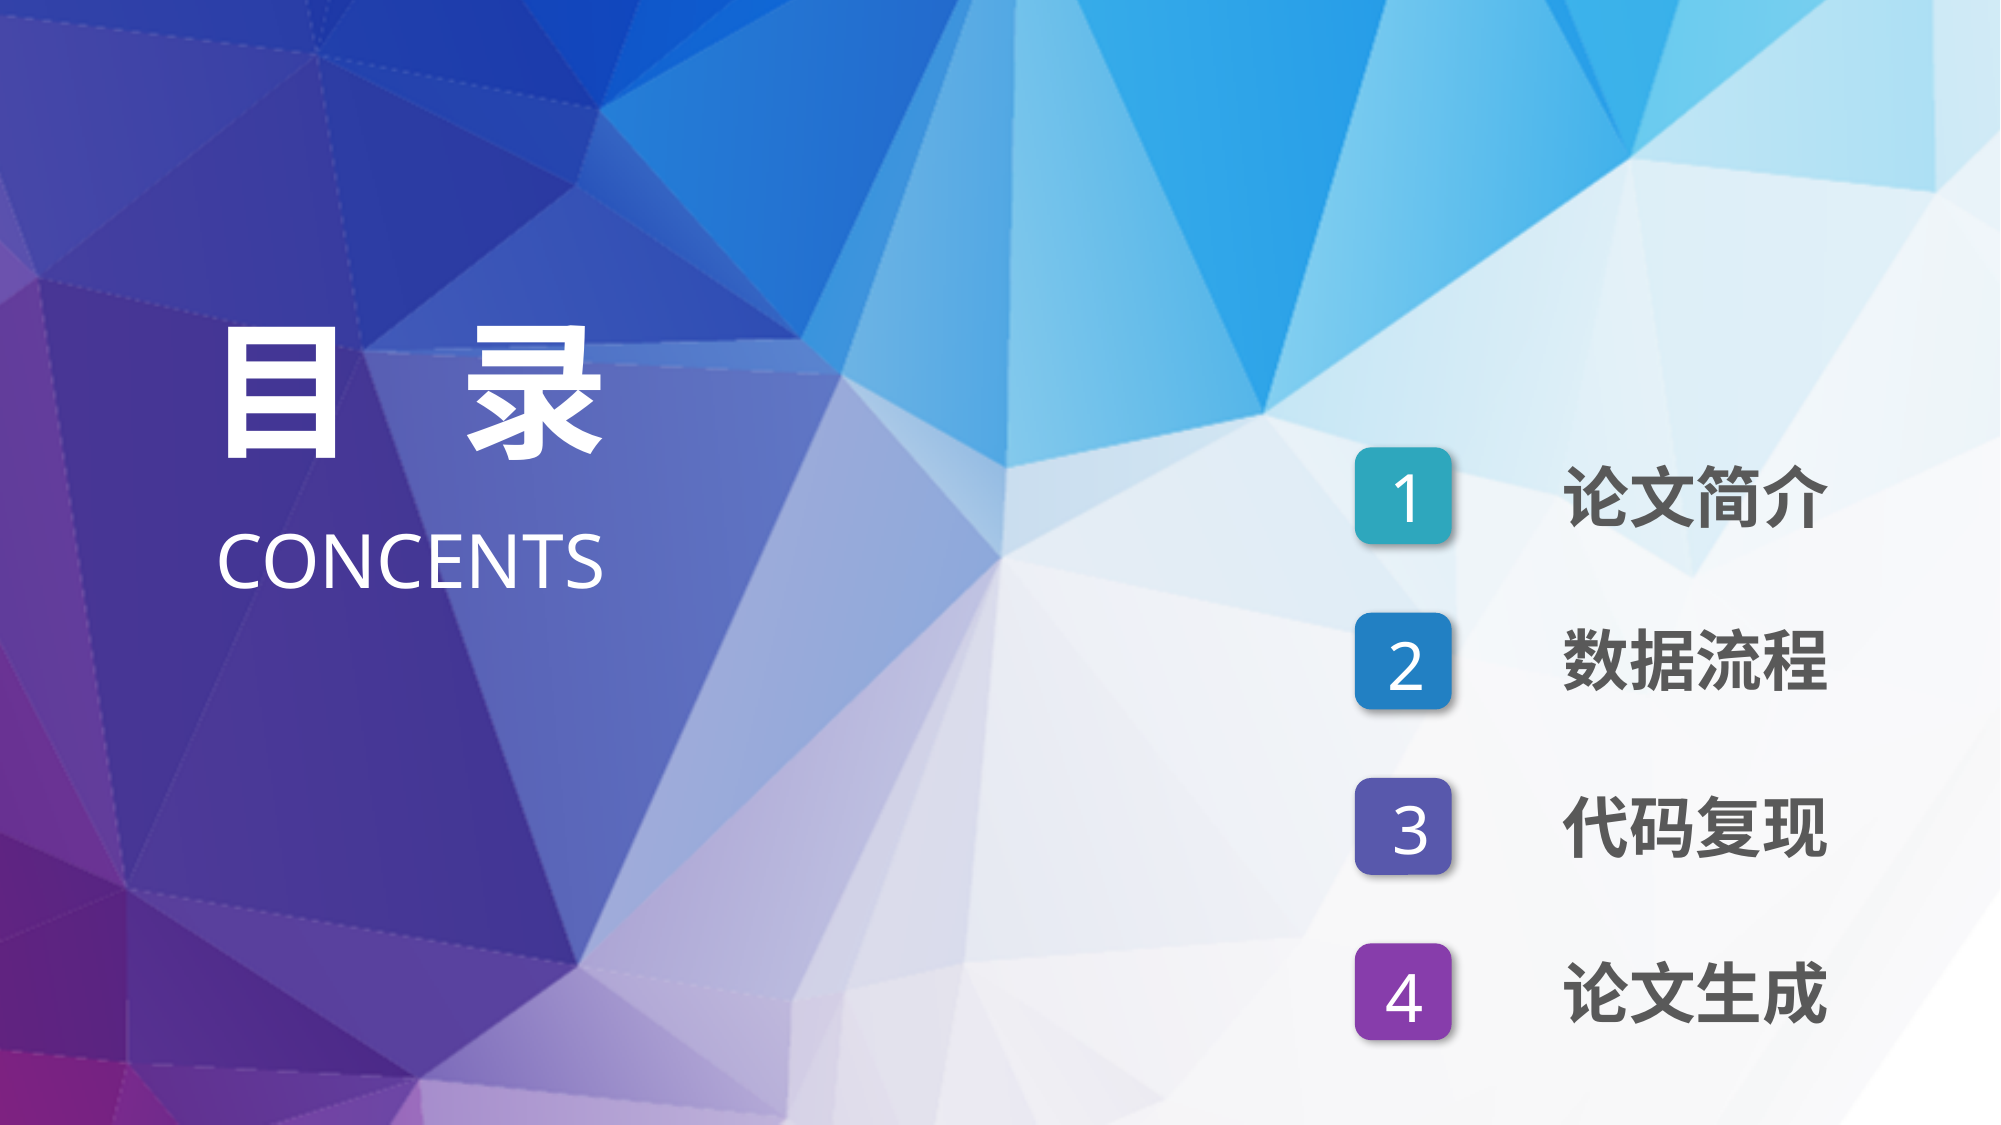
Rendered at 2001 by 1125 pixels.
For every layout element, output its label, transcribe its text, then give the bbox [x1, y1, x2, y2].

text_box [1361, 611, 1453, 710]
text_box 2 [1342, 615, 1441, 711]
text_box 数据流程 [1547, 611, 1845, 707]
text_box 3 [1343, 780, 1446, 875]
text_box 论文简介 [1547, 448, 1845, 543]
picture [0, 0, 2001, 1125]
text_box 代码复现 [1547, 777, 1845, 873]
text_box CONCENTS [200, 506, 621, 612]
text_box 1 [1340, 448, 1444, 544]
text_box 目 录 [193, 289, 625, 484]
text_box [1358, 942, 1453, 1041]
text_box [1361, 776, 1453, 873]
text_box [1444, 448, 1453, 543]
text_box 4 [1340, 948, 1439, 1043]
text_box 论文生成 [1547, 944, 1845, 1039]
